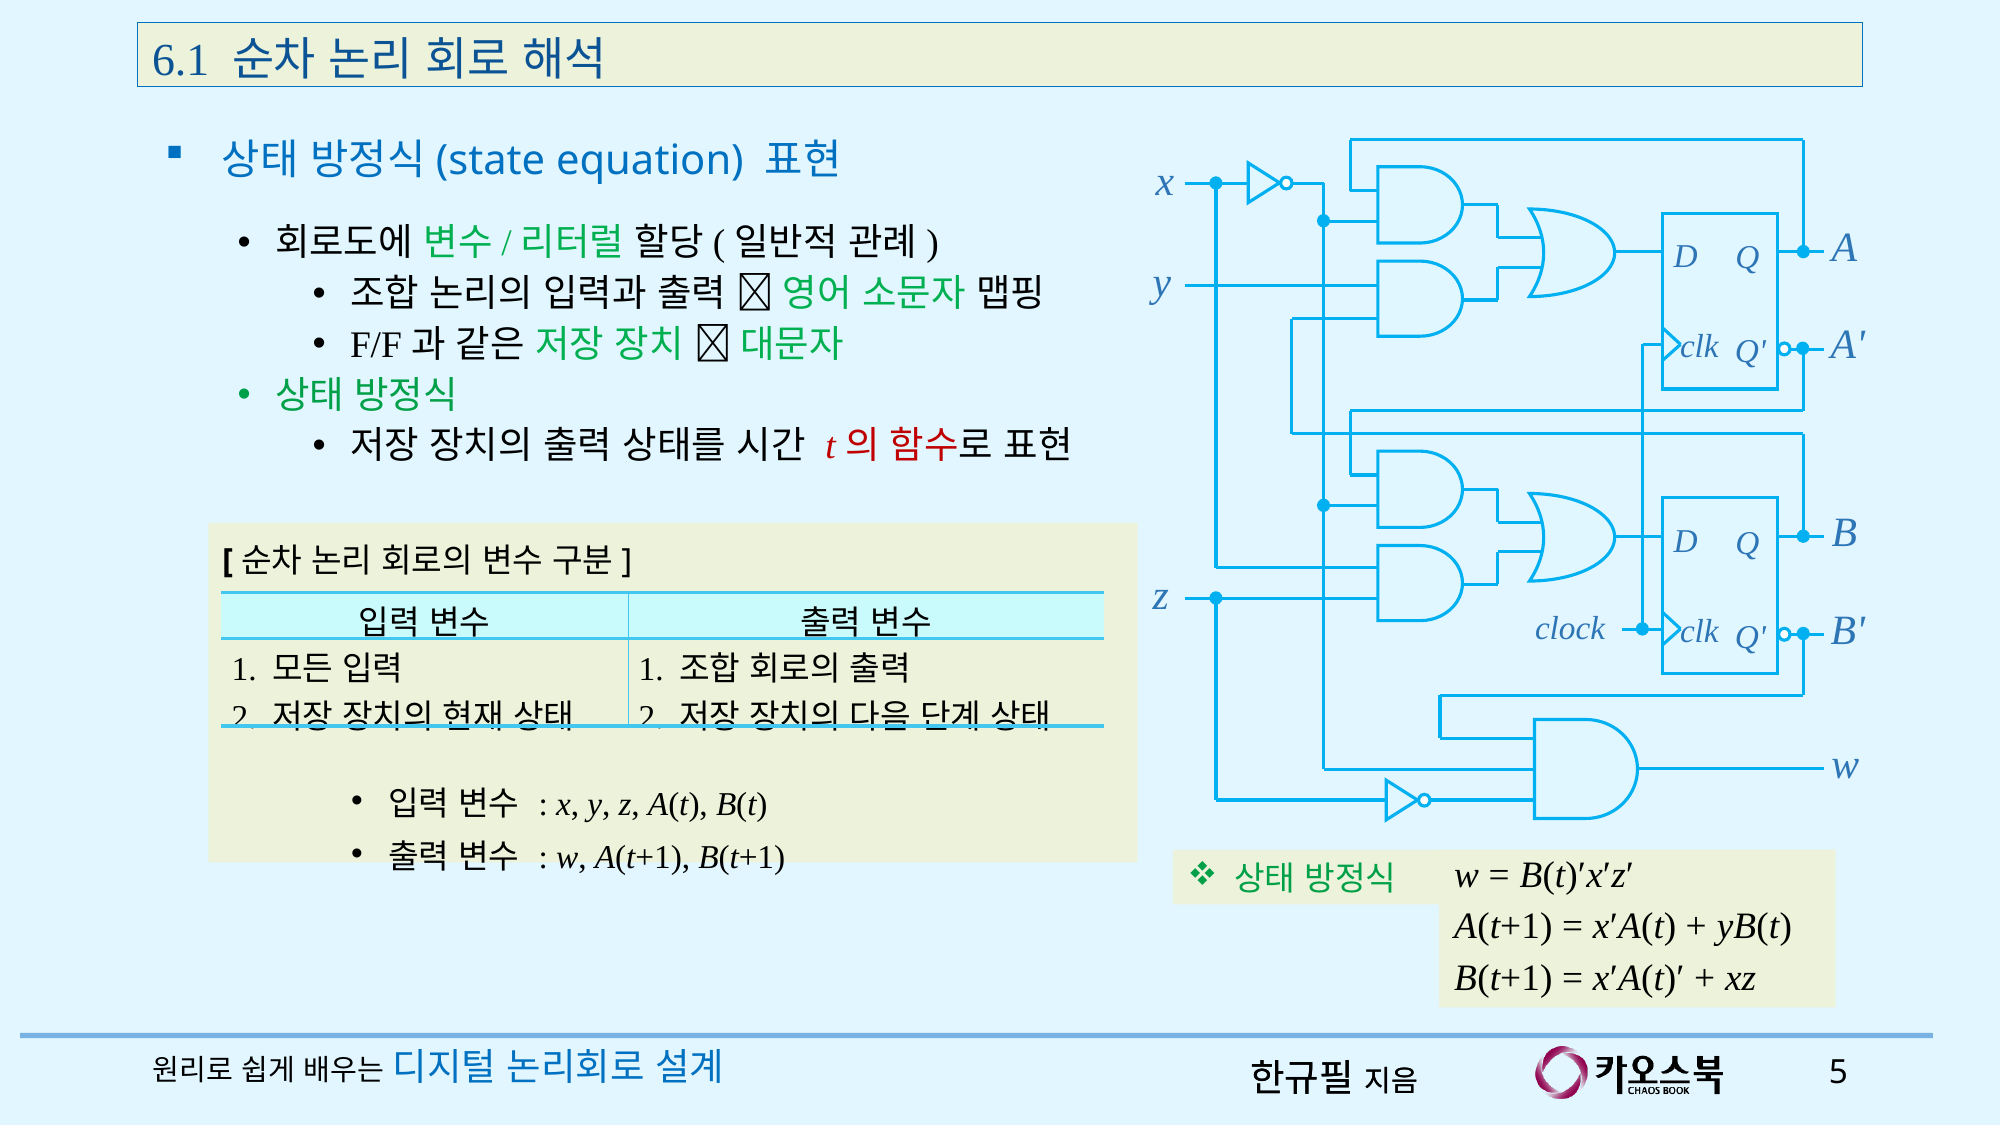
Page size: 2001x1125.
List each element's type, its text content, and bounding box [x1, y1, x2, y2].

text_box w = B(t)′x′z′ A(t+1) = x′A(t) + yB(t) B(t+1) = x′A(t)′ + xz [1439, 849, 1836, 1008]
text_box 상태 방정식(state equation) 표현 [150, 125, 1151, 191]
text_box [순차 논리 회로의 변수 구분] [207, 532, 729, 587]
table_header 입력 변수 [221, 594, 628, 637]
table_cell 1. 조합 회로의 출력 2. 저장 장치의 다음 단계 상태 [629, 640, 1104, 724]
text_box 입력 변수 : x, y, z, A(t), B(t) 출력 변수 : w, A(t+1), B(t+1) [261, 773, 853, 897]
text_box 6.1 순차 논리 회로 해석 [137, 22, 1863, 87]
text_box [207, 522, 1139, 863]
table_cell 1. 모든 입력 2. 저장 장치의 현재 상태 [221, 640, 628, 724]
picture [1535, 1046, 1723, 1099]
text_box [1142, 139, 1875, 820]
text_box 상태 방정식 [1172, 849, 1440, 905]
footer 원리로 쉽게 배우는 디지털 논리회로 설계 [137, 1035, 832, 1096]
slide_number 5 [1769, 1042, 1863, 1103]
table_header 출력 변수 [629, 594, 1104, 637]
list 회로도에 변수/리터럴 할당(일반적 관례) 조합 논리의 입력과 출력  영어 소문자 맵핑 F/F과 같은 저장 장치  대문자 상태 방정식 저장 장치의 출력 상태를 시간 t의 함수로 표현 [147, 215, 1142, 490]
